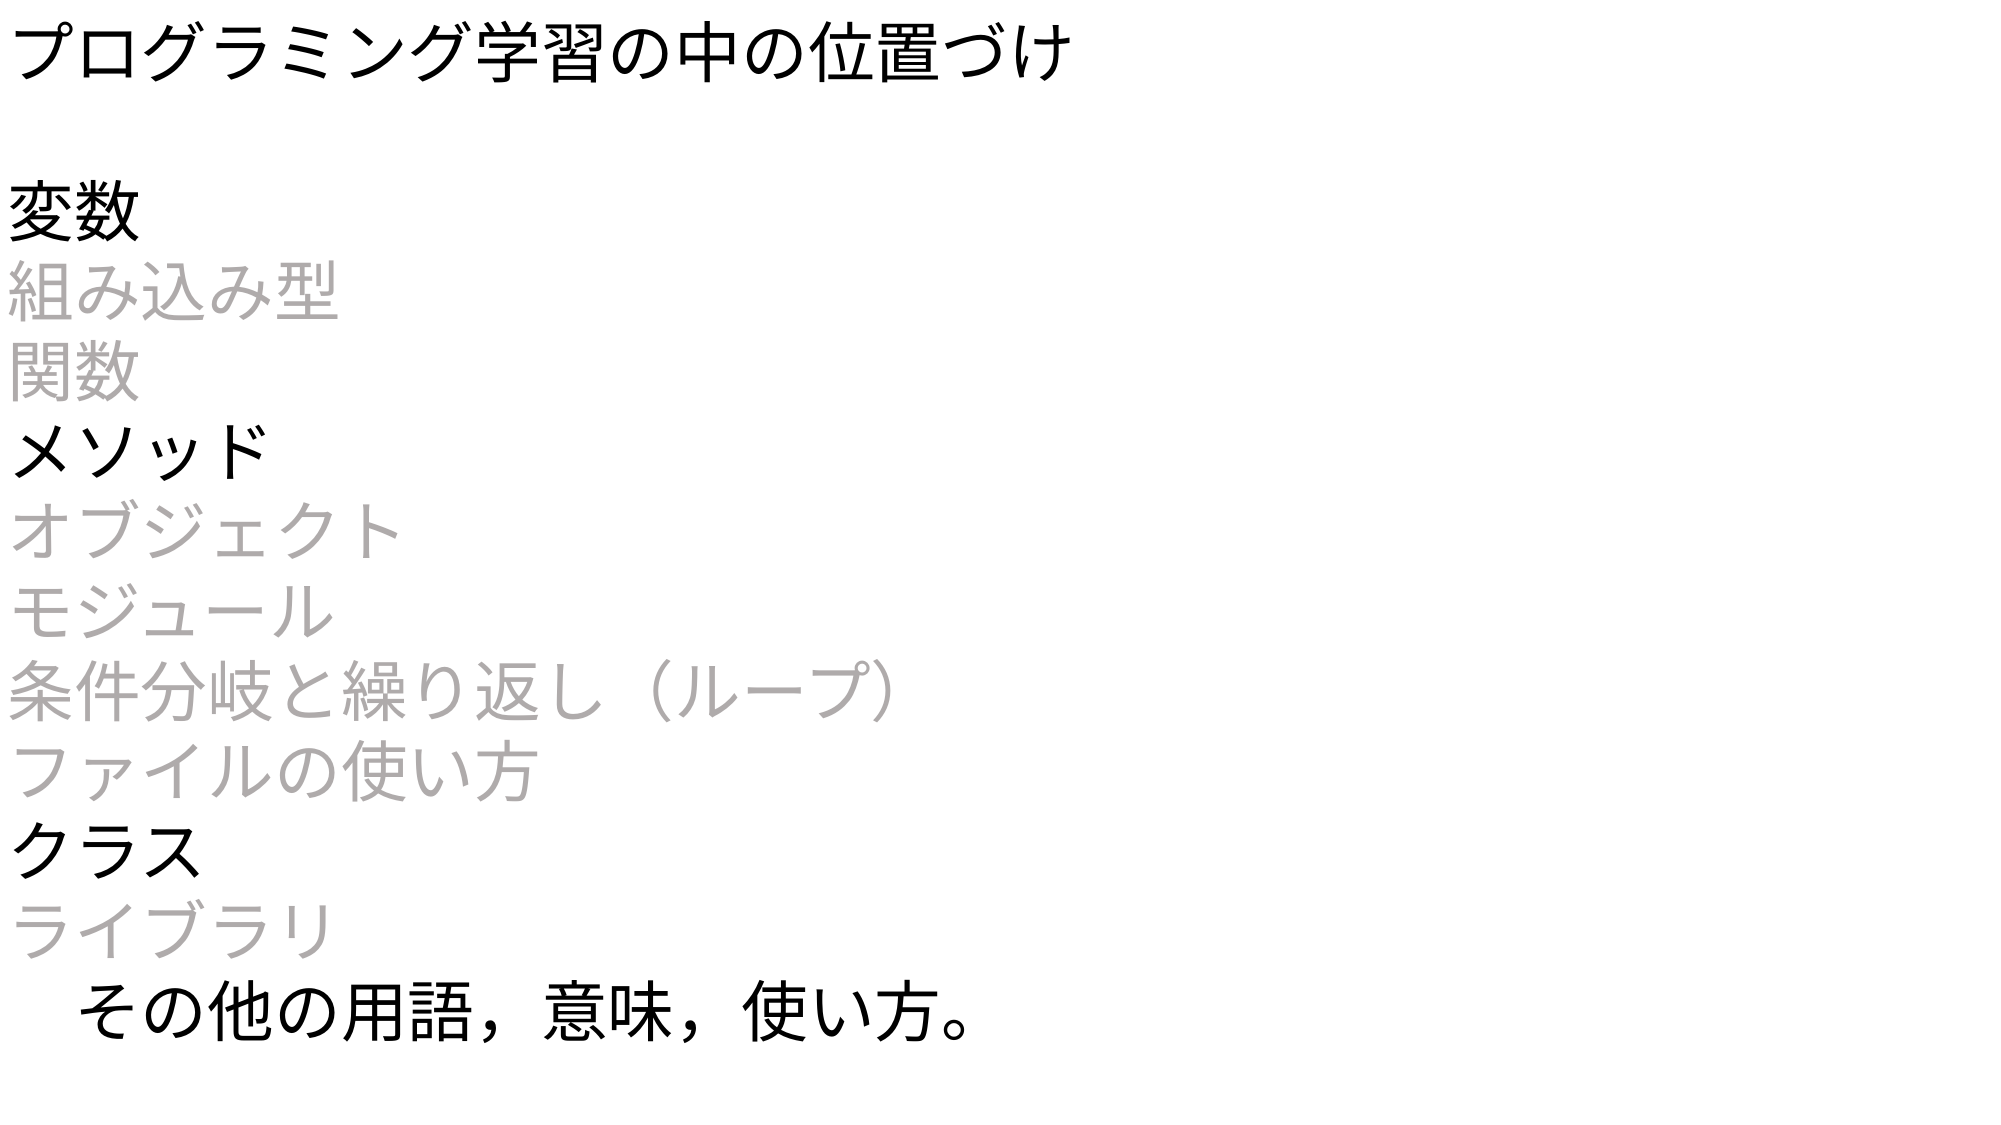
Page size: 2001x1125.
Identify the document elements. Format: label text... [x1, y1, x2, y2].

text_box プログラミング学習の中の位置づけ 変数 組み込み型 関数 メソッド オブジェクト モジュール 条件分岐と繰り返し（ループ） ファイルの使い方 クラス ライブラリ その他の用語，意味，使い方。 [0, 2, 2000, 1058]
